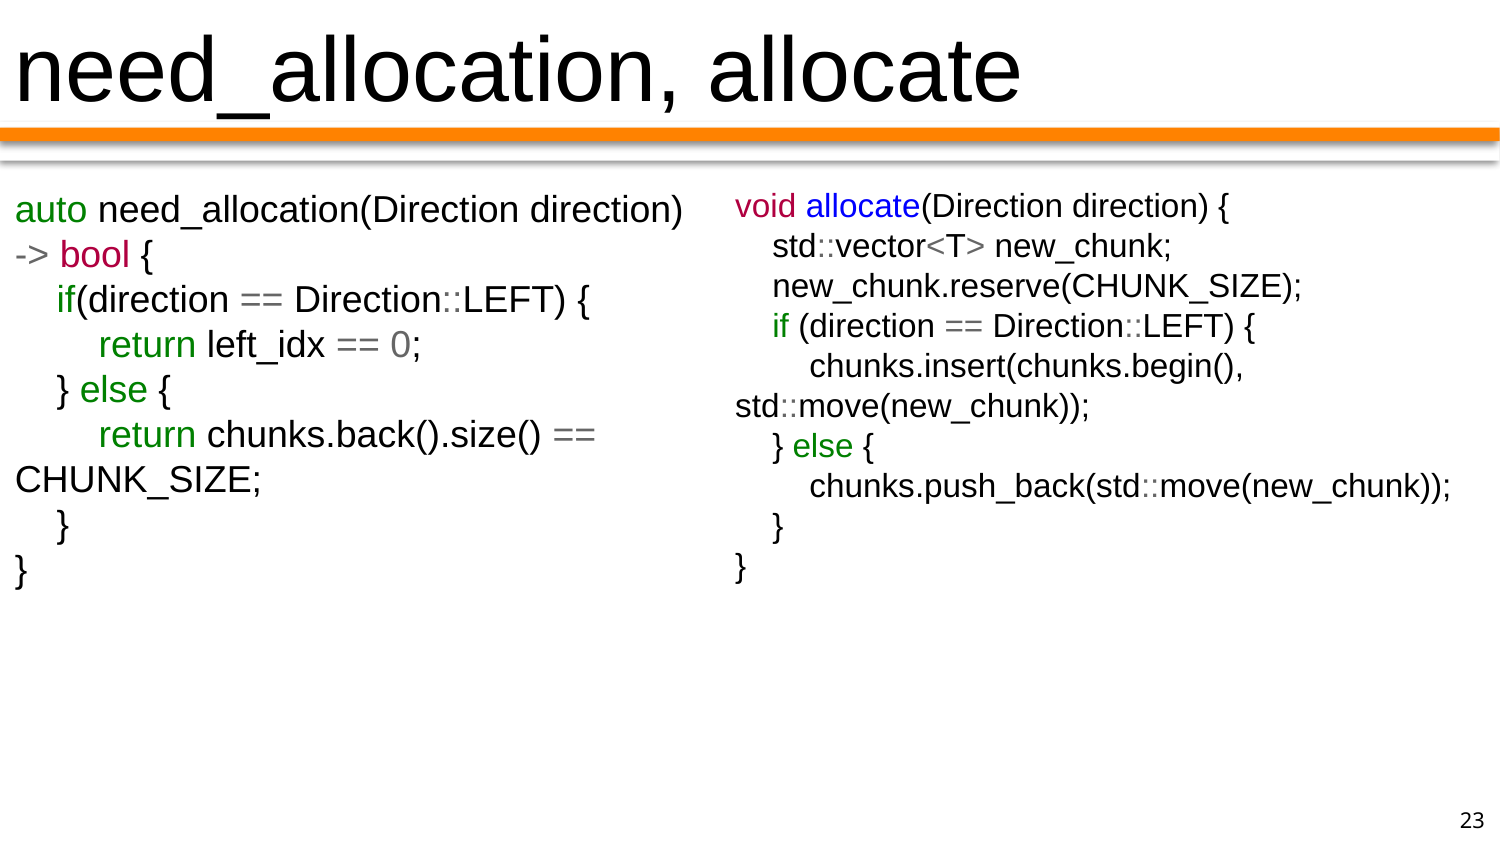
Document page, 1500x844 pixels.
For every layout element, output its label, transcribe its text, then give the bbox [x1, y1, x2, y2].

text_box need_allocation, allocate [0, 2, 1477, 120]
text_box auto need_allocation(Direction direction) -> bool { if(direction == Direction::LEFT) { return left_idx == 0; } else { return chunks.back().size() == CHUNK_SIZE; } } [0, 177, 703, 444]
text_box void allocate(Direction direction) { std::vector<T> new_chunk; new_chunk.reserve(CHUNK_SIZE); if (direction == Direction::LEFT) { chunks.insert(chunks.begin(), std::move(new_chunk)); } else { chunks.push_back(std::move(new_chunk)); } } [720, 177, 1500, 561]
